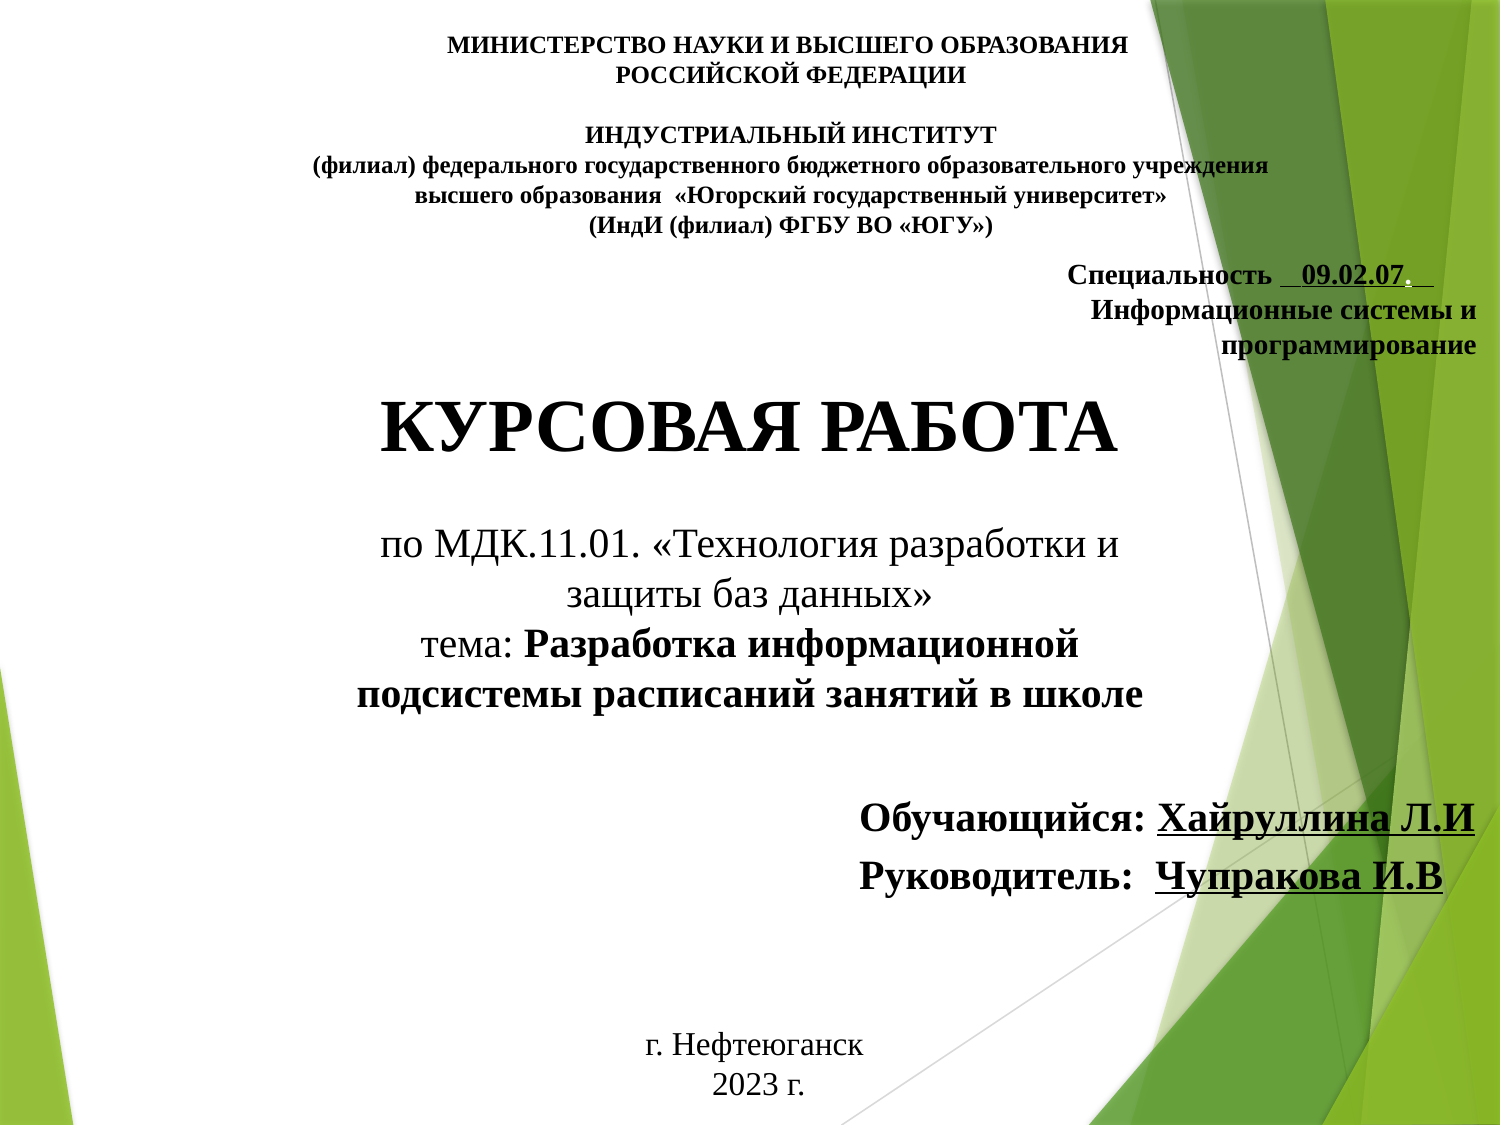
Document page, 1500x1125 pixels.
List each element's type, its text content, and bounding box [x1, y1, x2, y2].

text_box Обучающийся: Хайруллина Л.И Руководитель: Чупракова И.В [844, 775, 1500, 980]
text_box МИНИСТЕРСТВО НАУКИ И ВЫСШЕГО ОБРАЗОВАНИЯ РОССИЙСКОЙ ФЕДЕРАЦИИ ИНДУСТРИАЛЬНЫЙ ИНСТИТУТ (филиал) федерального государственного бюджетного образовательного учреждения высшего образования «Югорский государственный университет» (ИндИ (филиал) ФГБУ ВО «ЮГУ») [41, 99, 1500, 247]
text_box Специальность 09.02.07. Информационные системы и программирование [749, 247, 1500, 368]
text_box г. Нефтеюганск 2023 г. [383, 1015, 1134, 1125]
text_box КУРСОВАЯ РАБОТА по МДК.11.01. «Технология разработки и защиты баз данных» тема: Разработка информационной подсистемы расписаний занятий в школе [326, 368, 1174, 794]
text_box [0, 0, 1500, 200]
